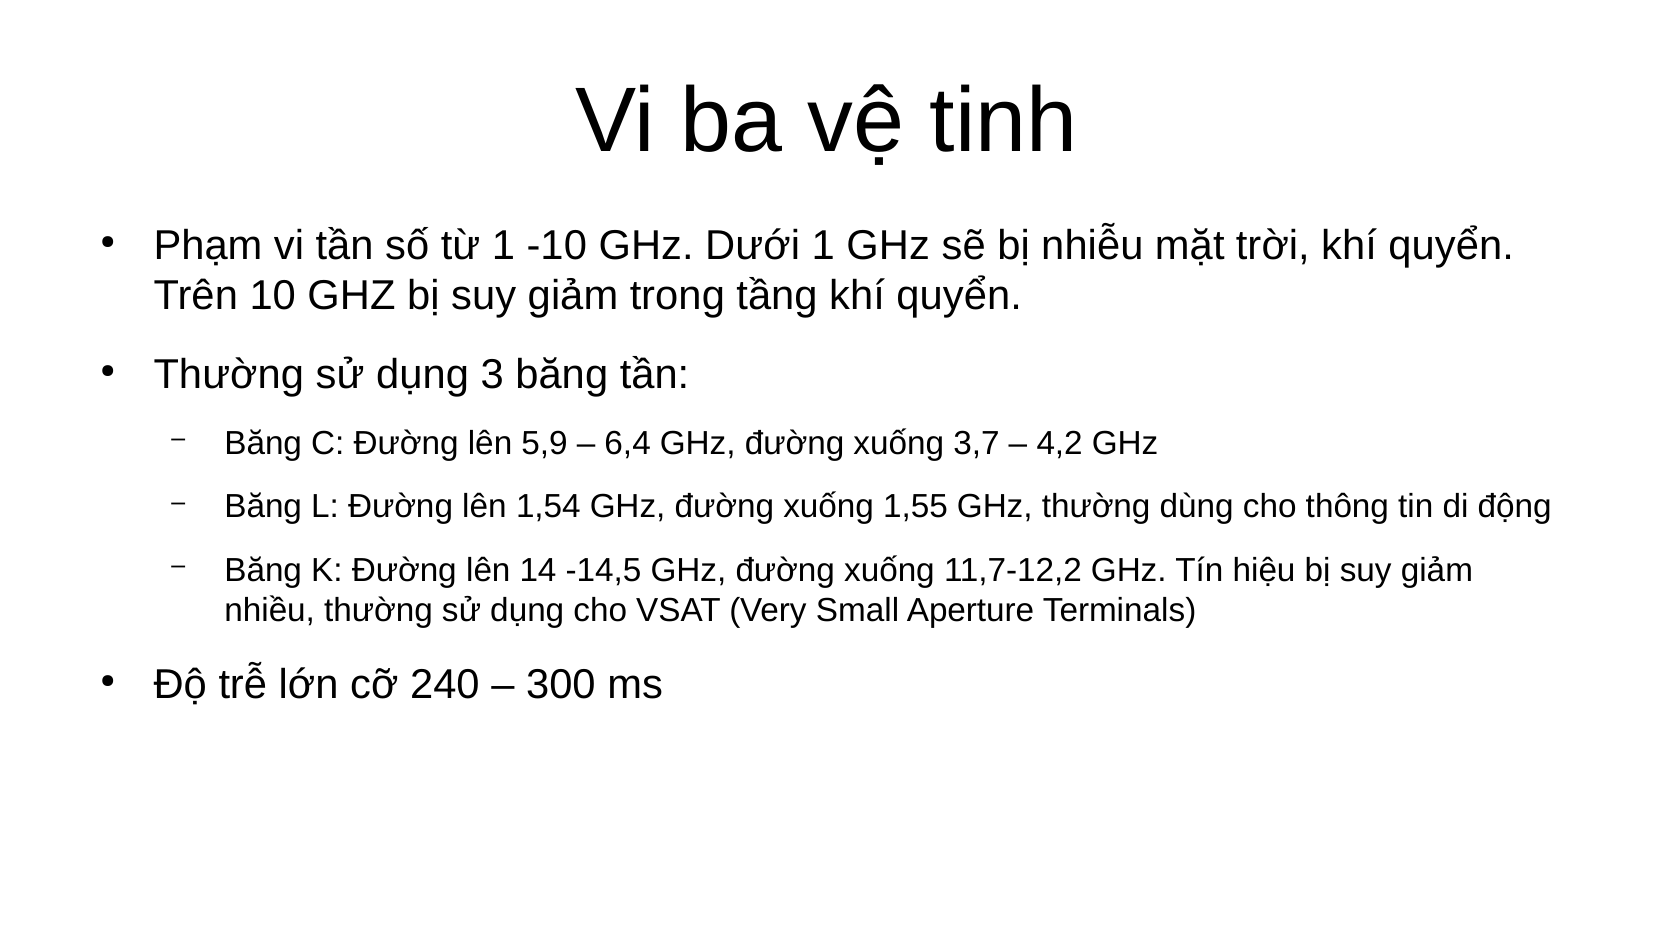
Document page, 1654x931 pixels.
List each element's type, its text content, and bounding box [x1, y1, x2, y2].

title Vi ba vệ tinh [82, 37, 1571, 193]
list Phạm vi tần số từ 1 -10 GHz. Dưới 1 GHz sẽ bị nhiễu mặt trời, khí quyển. Trên 10 GHZ bị suy giảm trong tầng khí quyển. Thường sử dụng 3 băng tần: Băng C: Đường lên 5,9 – 6,4 GHz, đường xuống 3,7 – 4,2 GHz Băng L: Đường lên 1,54 GHz, đường xuống 1,55 GHz, thường dùng cho thông tin di động Băng K: Đường lên 14 -14,5 GHz, đường xuống 11,7-12,2 GHz. Tín hiệu bị suy giảm nhiều, thường sử dụng cho VSAT (Very Small Aperture Terminals) Độ trễ lớn cỡ 240 – 300 ms [82, 217, 1571, 757]
